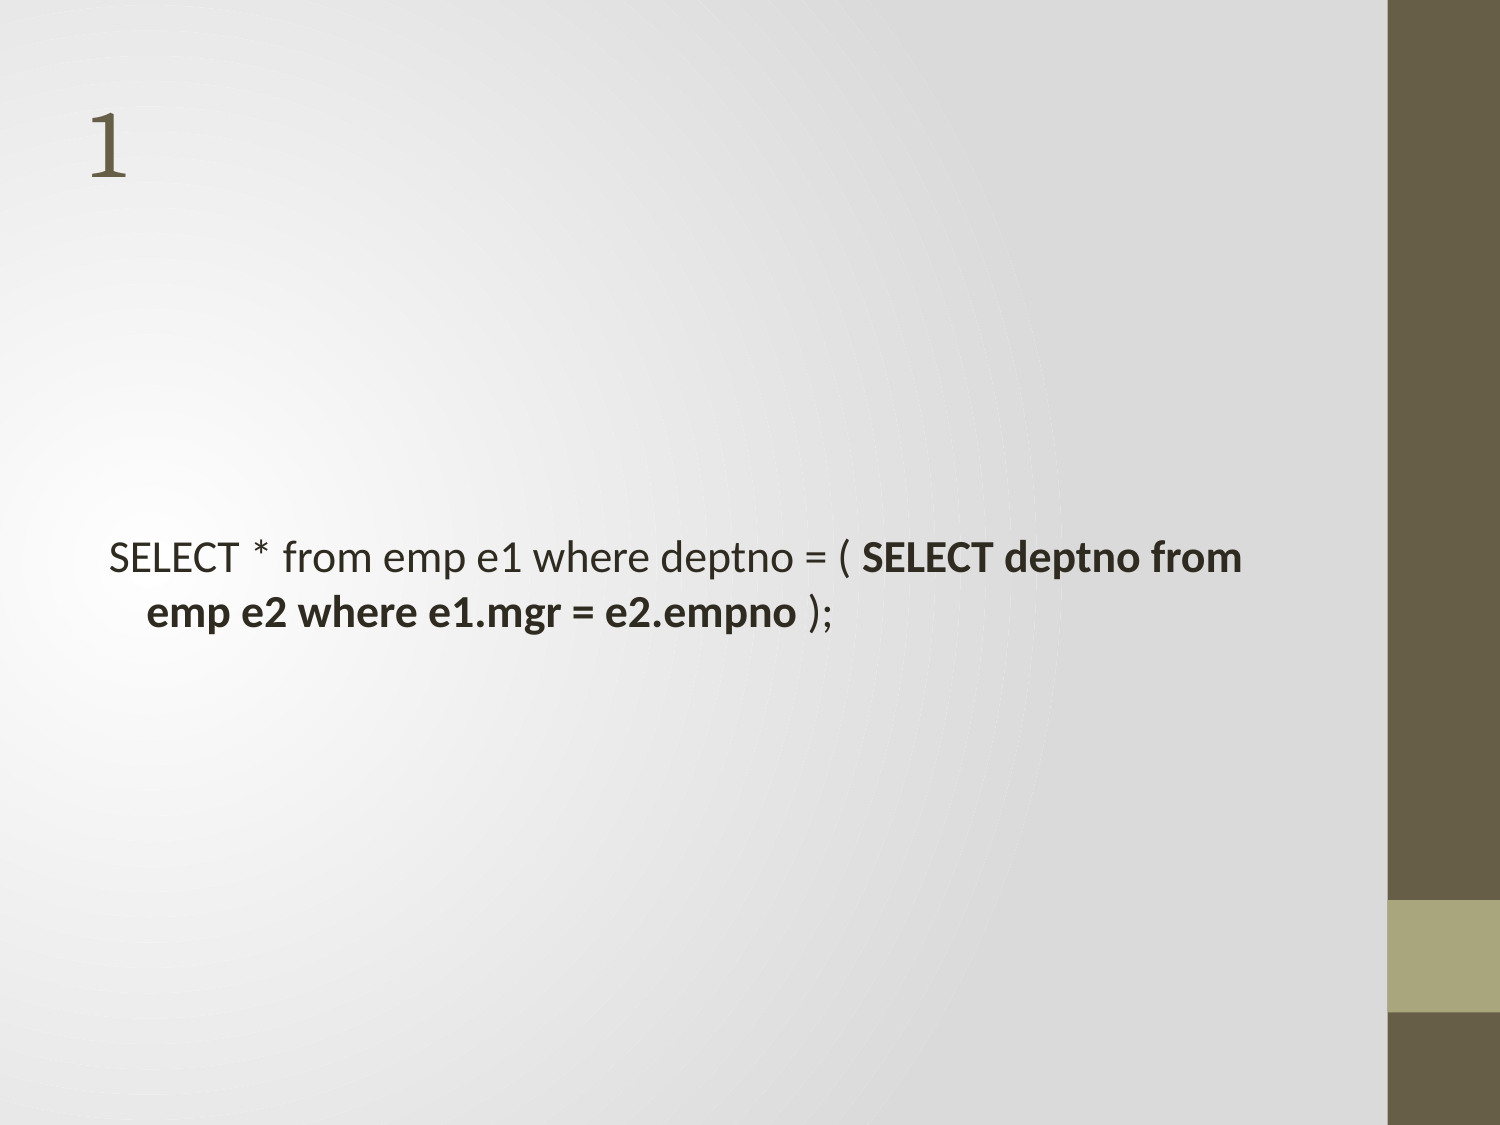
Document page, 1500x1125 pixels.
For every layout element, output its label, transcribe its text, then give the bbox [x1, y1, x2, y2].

list SELECT * from emp e1 where deptno = ( SELECT deptno from emp e2 where e1.mgr = e2.empno ); [75, 262, 1325, 1050]
title 1 [75, 45, 1325, 233]
